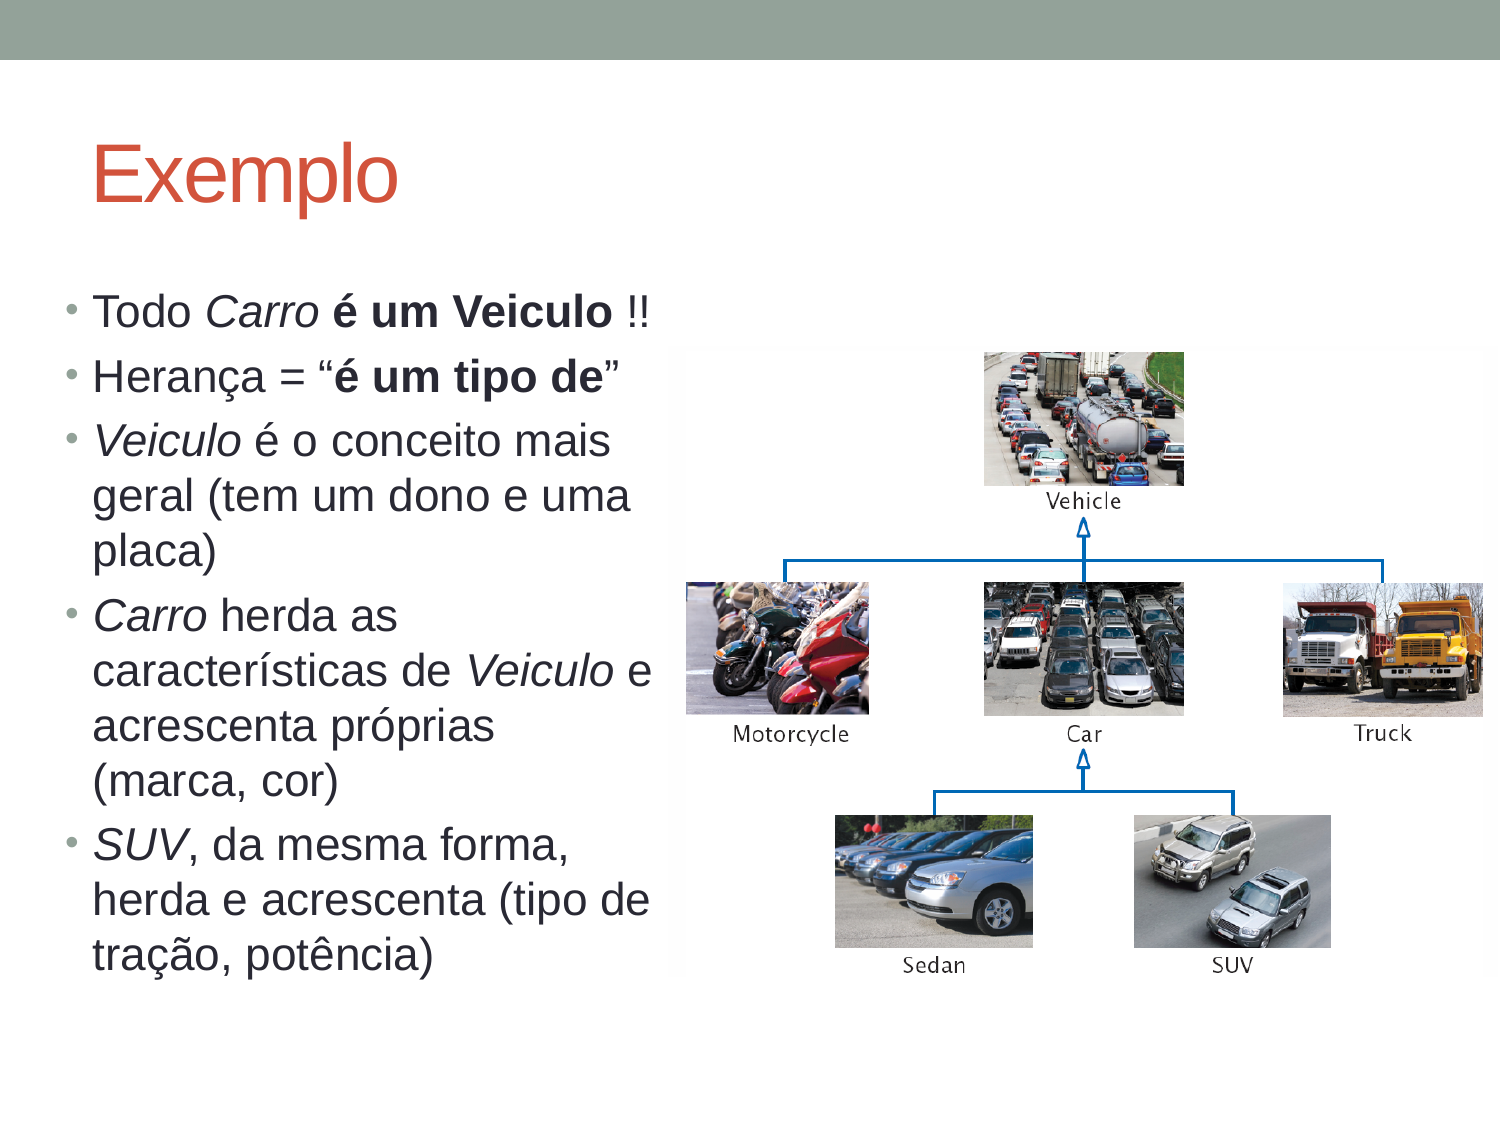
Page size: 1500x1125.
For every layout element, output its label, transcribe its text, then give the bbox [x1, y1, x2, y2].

picture [667, 346, 1499, 977]
list Todo Carro é um Veiculo !! Herança = “é um tipo de” Veiculo é o conceito mais geral (tem um dono e uma placa) Carro herda as características de Veiculo e acrescenta próprias (marca, cor) SUV, da mesma forma, herda e acrescenta (tipo de tração, potência) [50, 274, 669, 1049]
title Exemplo [75, 87, 1425, 250]
